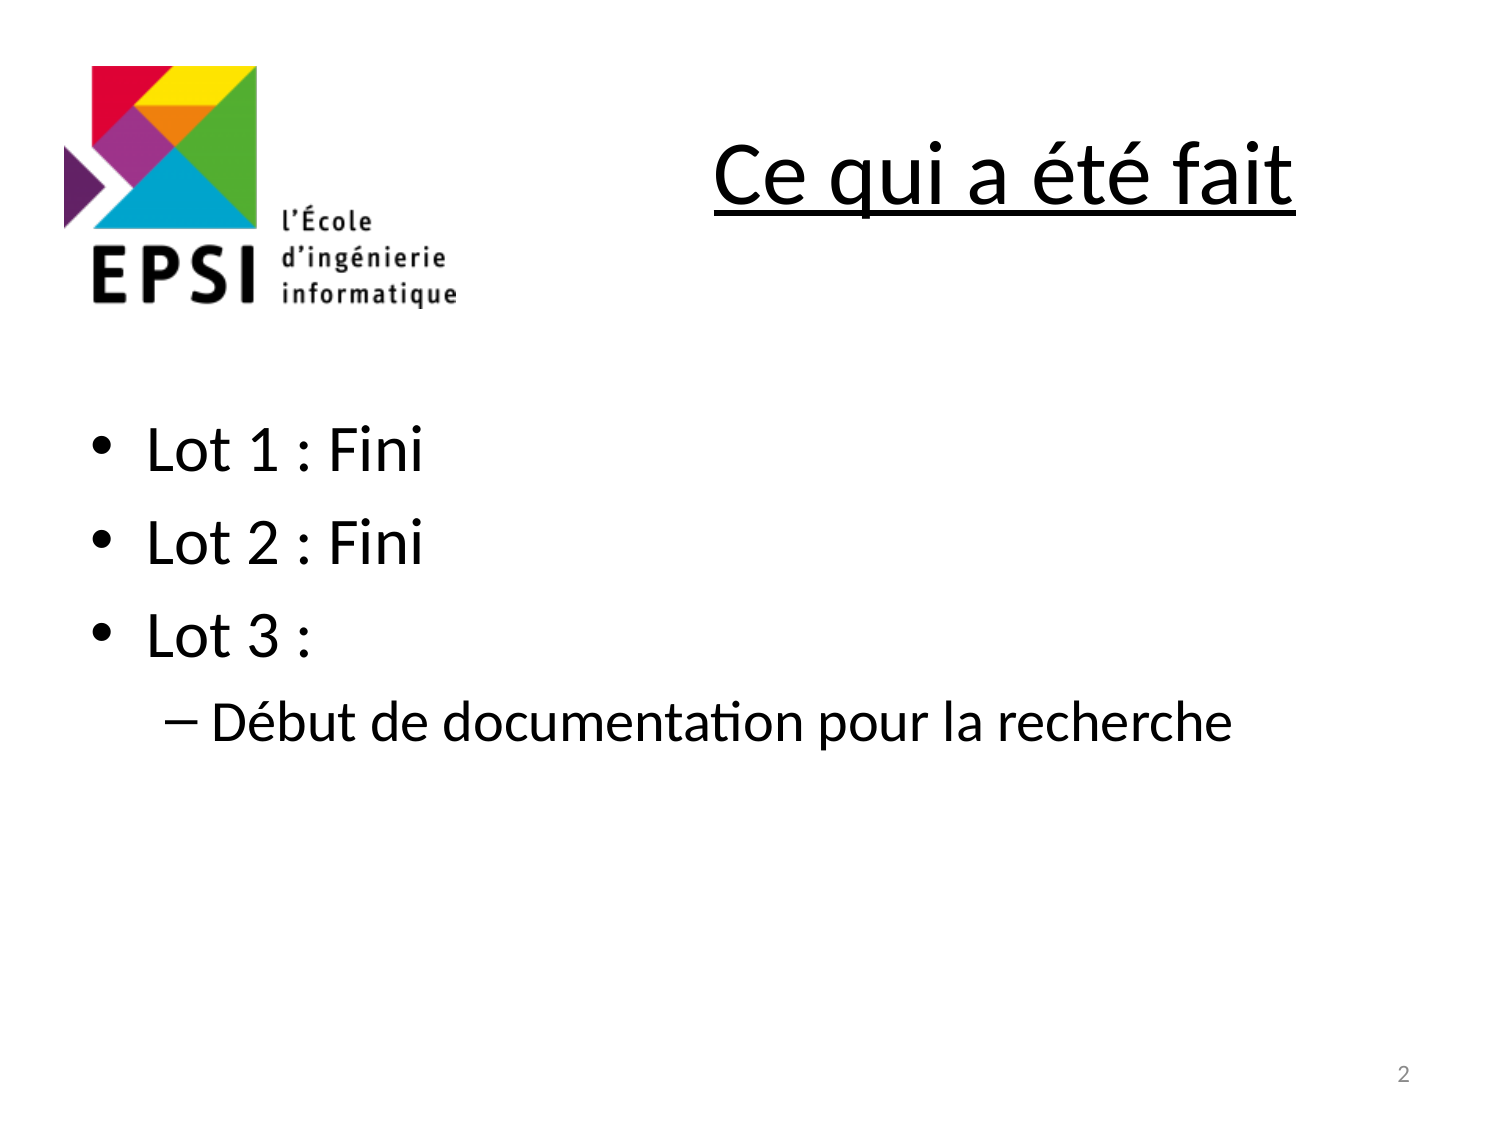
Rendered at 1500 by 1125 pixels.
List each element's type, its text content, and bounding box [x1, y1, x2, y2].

list Lot 1 : Fini Lot 2 : Fini Lot 3 : Début de documentation pour la recherche [75, 397, 1425, 1005]
picture [64, 66, 456, 309]
slide_number 2 [1074, 1042, 1425, 1103]
title Ce qui a été fait [584, 45, 1425, 291]
